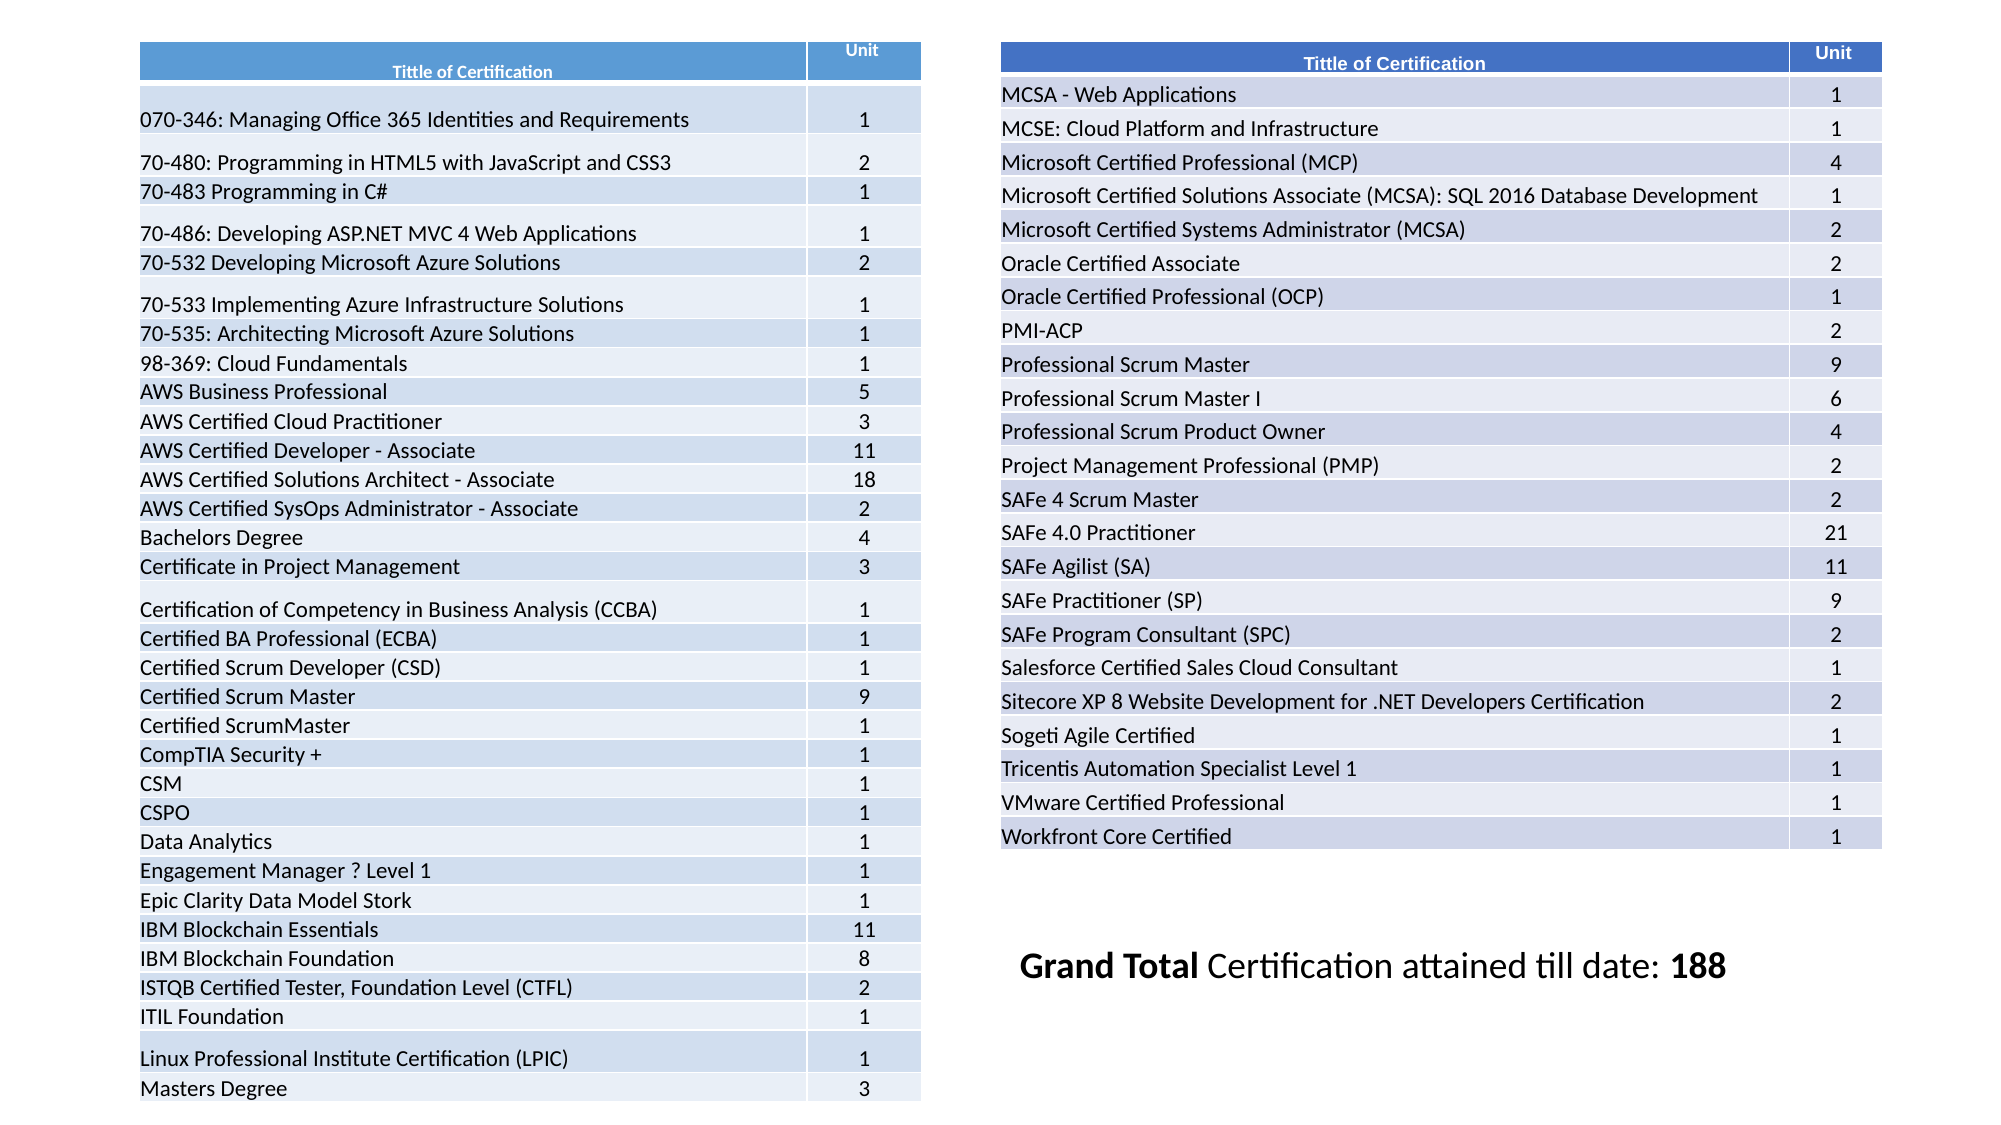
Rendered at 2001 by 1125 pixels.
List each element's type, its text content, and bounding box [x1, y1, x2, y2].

table_cell 4 [1790, 143, 1882, 175]
table_cell 2 [1790, 210, 1882, 242]
table_cell Engagement Manager ? Level 1 [140, 857, 806, 884]
table_cell 18 [808, 465, 921, 492]
table_cell Certified ScrumMaster [140, 711, 806, 738]
table_cell CSPO [140, 798, 806, 826]
table_cell Professional Scrum Product Owner [1001, 413, 1789, 445]
table_cell Tricentis Automation Specialist Level 1 [1001, 750, 1789, 782]
table_cell 2 [1790, 244, 1882, 276]
table_header Unit [808, 42, 921, 80]
table_cell PMI-ACP [1001, 311, 1789, 343]
table_cell SAFe 4 Scrum Master [1001, 480, 1789, 512]
table_cell 1 [1790, 109, 1882, 141]
table_cell 070-346: Managing Office 365 Identities and Requirements [140, 86, 806, 133]
table_cell MCSE: Cloud Platform and Infrastructure [1001, 109, 1789, 141]
table_cell Project Management Professional (PMP) [1001, 446, 1789, 478]
table_cell 9 [808, 682, 921, 709]
table_cell Sogeti Agile Certified [1001, 716, 1789, 748]
table_header Tittle of Certification [1001, 42, 1789, 72]
table_cell 21 [1790, 514, 1882, 546]
table_cell 1 [808, 86, 921, 133]
table_cell Salesforce Certified Sales Cloud Consultant [1001, 649, 1789, 681]
table_cell 70-533 Implementing Azure Infrastructure Solutions [140, 277, 806, 318]
table_cell 2 [1790, 682, 1882, 714]
table_cell 2 [808, 134, 921, 175]
table_cell Professional Scrum Master I [1001, 379, 1789, 411]
table_cell 11 [808, 436, 921, 463]
table_cell CompTIA Security + [140, 740, 806, 767]
table_cell 2 [1790, 446, 1882, 478]
table_cell 98-369: Cloud Fundamentals [140, 348, 806, 376]
table_cell 1 [1790, 716, 1882, 748]
table_cell SAFe Agilist (SA) [1001, 547, 1789, 579]
table_cell 9 [1790, 581, 1882, 613]
table_cell 4 [808, 523, 921, 551]
table_cell SAFe Program Consultant (SPC) [1001, 615, 1789, 647]
table_cell 1 [808, 624, 921, 651]
table_cell 5 [808, 378, 921, 405]
table_cell VMware Certified Professional [1001, 783, 1789, 815]
table_cell 70-480: Programming in HTML5 with JavaScript and CSS3 [140, 134, 806, 175]
table_cell 1 [808, 769, 921, 797]
table_cell 1 [808, 1002, 921, 1029]
table_cell 70-535: Architecting Microsoft Azure Solutions [140, 319, 806, 347]
table_cell 11 [1790, 547, 1882, 579]
table_cell Linux Professional Institute Certification (LPIC) [140, 1031, 806, 1072]
table_cell 1 [1790, 750, 1882, 782]
table_cell 1 [808, 827, 921, 855]
table_cell 1 [808, 886, 921, 913]
table_cell 1 [808, 1031, 921, 1072]
table_cell Oracle Certified Associate [1001, 244, 1789, 276]
table_cell 3 [808, 407, 921, 434]
table_cell 1 [808, 277, 921, 318]
table_cell IBM Blockchain Essentials [140, 915, 806, 942]
table_cell 4 [1790, 413, 1882, 445]
table_cell Bachelors Degree [140, 523, 806, 551]
table_cell AWS Business Professional [140, 378, 806, 405]
table_cell AWS Certified SysOps Administrator - Associate [140, 494, 806, 521]
table_cell SAFe 4.0 Practitioner [1001, 514, 1789, 546]
table_cell 2 [1790, 311, 1882, 343]
table_cell 1 [808, 740, 921, 767]
table_cell 9 [1790, 345, 1882, 377]
table_cell Masters Degree [140, 1073, 806, 1101]
table_cell 1 [808, 581, 921, 622]
table_cell 1 [808, 653, 921, 680]
table_cell Sitecore XP 8 Website Development for .NET Developers Certification [1001, 682, 1789, 714]
table_cell 1 [808, 177, 921, 204]
table_cell ITIL Foundation [140, 1002, 806, 1029]
table_cell 1 [808, 319, 921, 347]
table_cell SAFe Practitioner (SP) [1001, 581, 1789, 613]
table_cell 3 [808, 552, 921, 580]
table_cell Microsoft Certified Solutions Associate (MCSA): SQL 2016 Database Development [1001, 177, 1789, 208]
table_cell AWS Certified Developer - Associate [140, 436, 806, 463]
table_cell Oracle Certified Professional (OCP) [1001, 278, 1789, 310]
table_cell 8 [808, 944, 921, 971]
table_cell 70-483 Programming in C# [140, 177, 806, 204]
table_cell Certification of Competency in Business Analysis (CCBA) [140, 581, 806, 622]
table_cell 2 [808, 494, 921, 521]
table_cell MCSA - Web Applications [1001, 77, 1789, 107]
table_cell 70-486: Developing ASP.NET MVC 4 Web Applications [140, 206, 806, 246]
table_header Tittle of Certification [140, 42, 806, 80]
table_cell CSM [140, 769, 806, 797]
table_cell Microsoft Certified Professional (MCP) [1001, 143, 1789, 175]
table_cell 1 [1790, 649, 1882, 681]
table_cell 2 [808, 973, 921, 1000]
table_cell Certified Scrum Master [140, 682, 806, 709]
table_cell 3 [808, 1073, 921, 1101]
table_cell AWS Certified Cloud Practitioner [140, 407, 806, 434]
table_cell 70-532 Developing Microsoft Azure Solutions [140, 248, 806, 275]
table_cell 1 [808, 711, 921, 738]
table_cell 2 [1790, 615, 1882, 647]
table_cell 1 [1790, 177, 1882, 208]
table_cell Certified Scrum Developer (CSD) [140, 653, 806, 680]
table_cell 1 [1790, 783, 1882, 815]
table_cell 1 [808, 206, 921, 246]
table_cell Data Analytics [140, 827, 806, 855]
table_cell 11 [808, 915, 921, 942]
table_cell AWS Certified Solutions Architect - Associate [140, 465, 806, 492]
table_header Unit [1790, 42, 1882, 72]
table_cell Epic Clarity Data Model Stork [140, 886, 806, 913]
table_cell ISTQB Certified Tester, Foundation Level (CTFL) [140, 973, 806, 1000]
table_cell 1 [808, 857, 921, 884]
table_cell 1 [808, 348, 921, 376]
table_cell 1 [808, 798, 921, 826]
table_cell Certificate in Project Management [140, 552, 806, 580]
table_cell 1 [1790, 817, 1882, 849]
table_cell 1 [1790, 278, 1882, 310]
table_cell 2 [808, 248, 921, 275]
table_cell Workfront Core Certified [1001, 817, 1789, 849]
table_cell Professional Scrum Master [1001, 345, 1789, 377]
table_cell Microsoft Certified Systems Administrator (MCSA) [1001, 210, 1789, 242]
text_box Grand Total Certification attained till date: 188 [1004, 933, 1750, 994]
table_cell 2 [1790, 480, 1882, 512]
table_cell 1 [1790, 77, 1882, 107]
table_cell IBM Blockchain Foundation [140, 944, 806, 971]
table_cell 6 [1790, 379, 1882, 411]
table_cell Certified BA Professional (ECBA) [140, 624, 806, 651]
